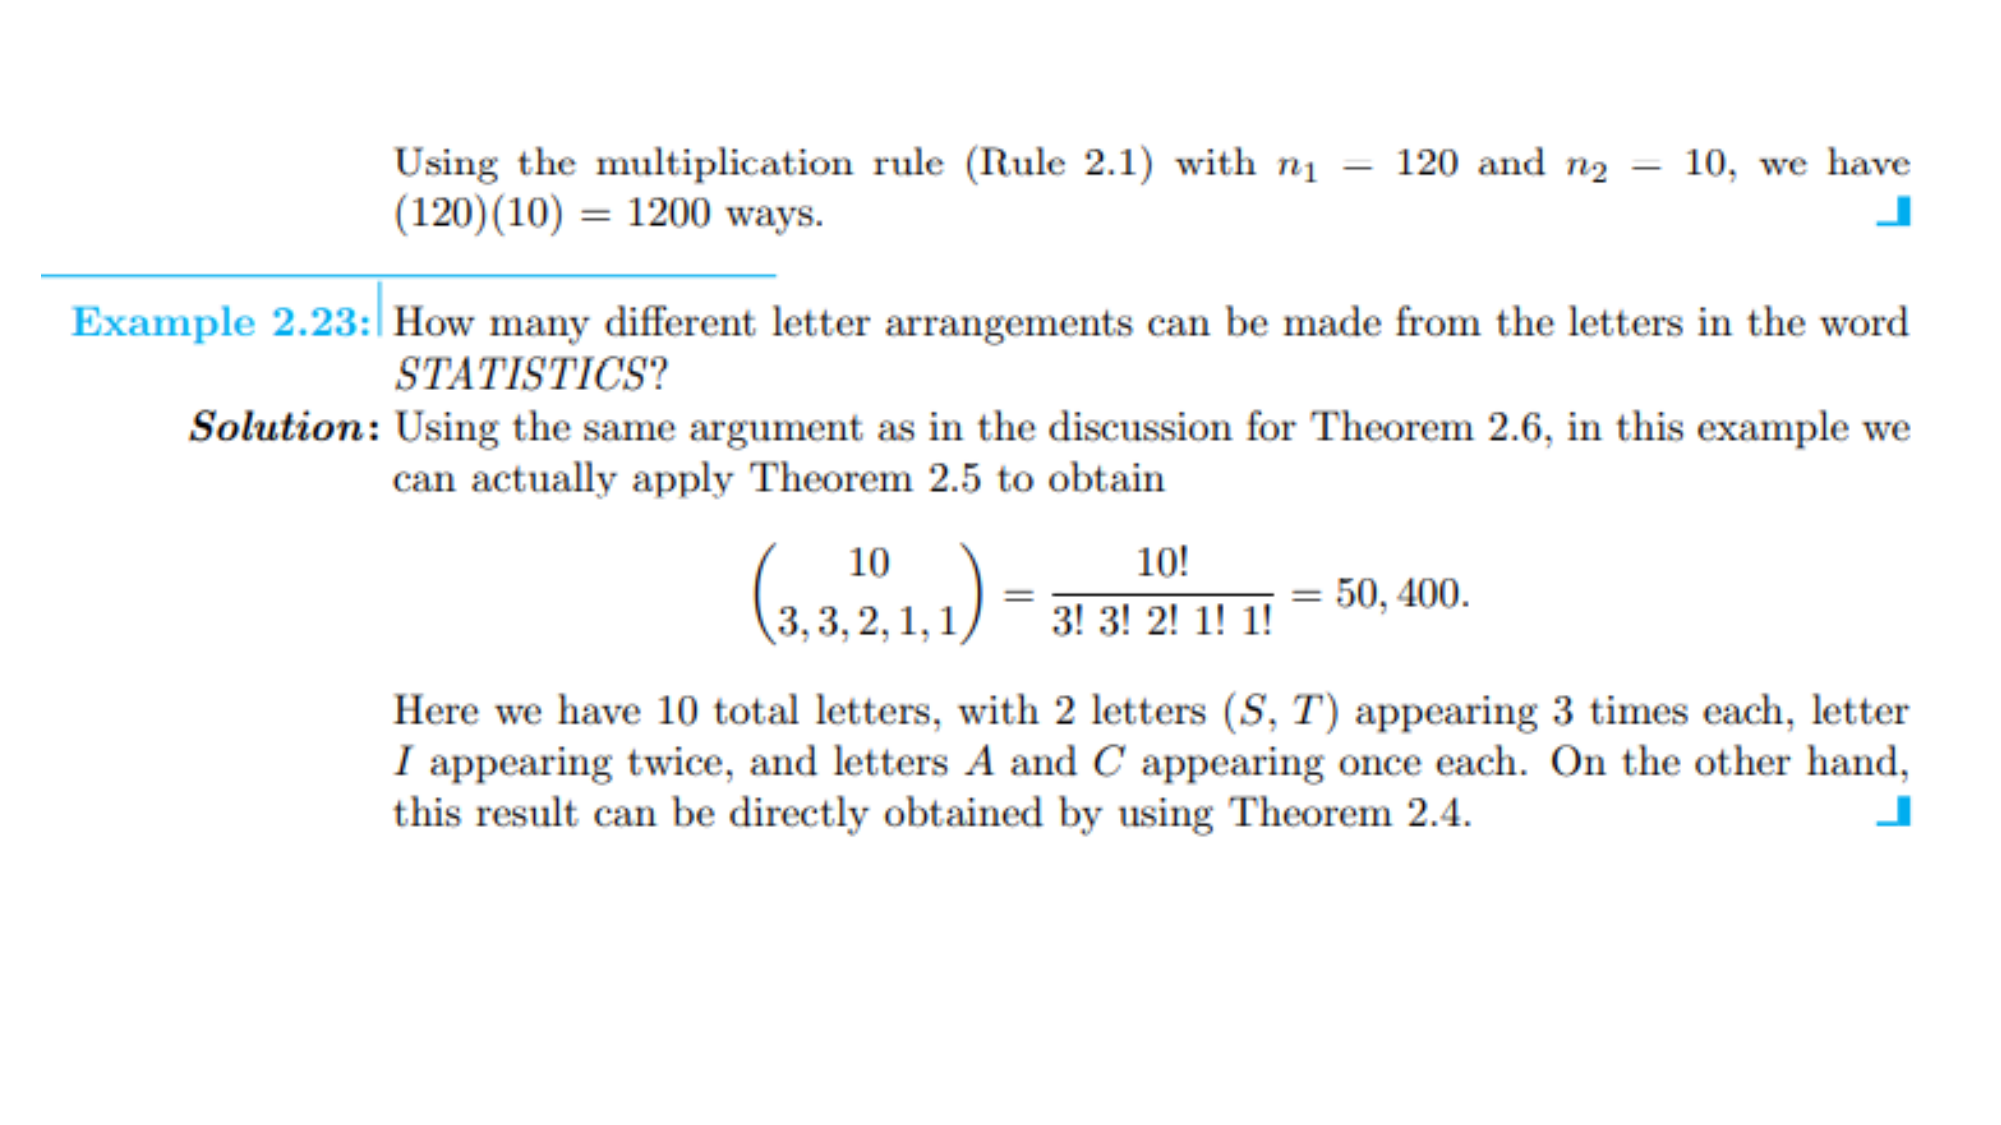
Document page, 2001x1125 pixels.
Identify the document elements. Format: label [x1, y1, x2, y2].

picture [40, 86, 1985, 930]
